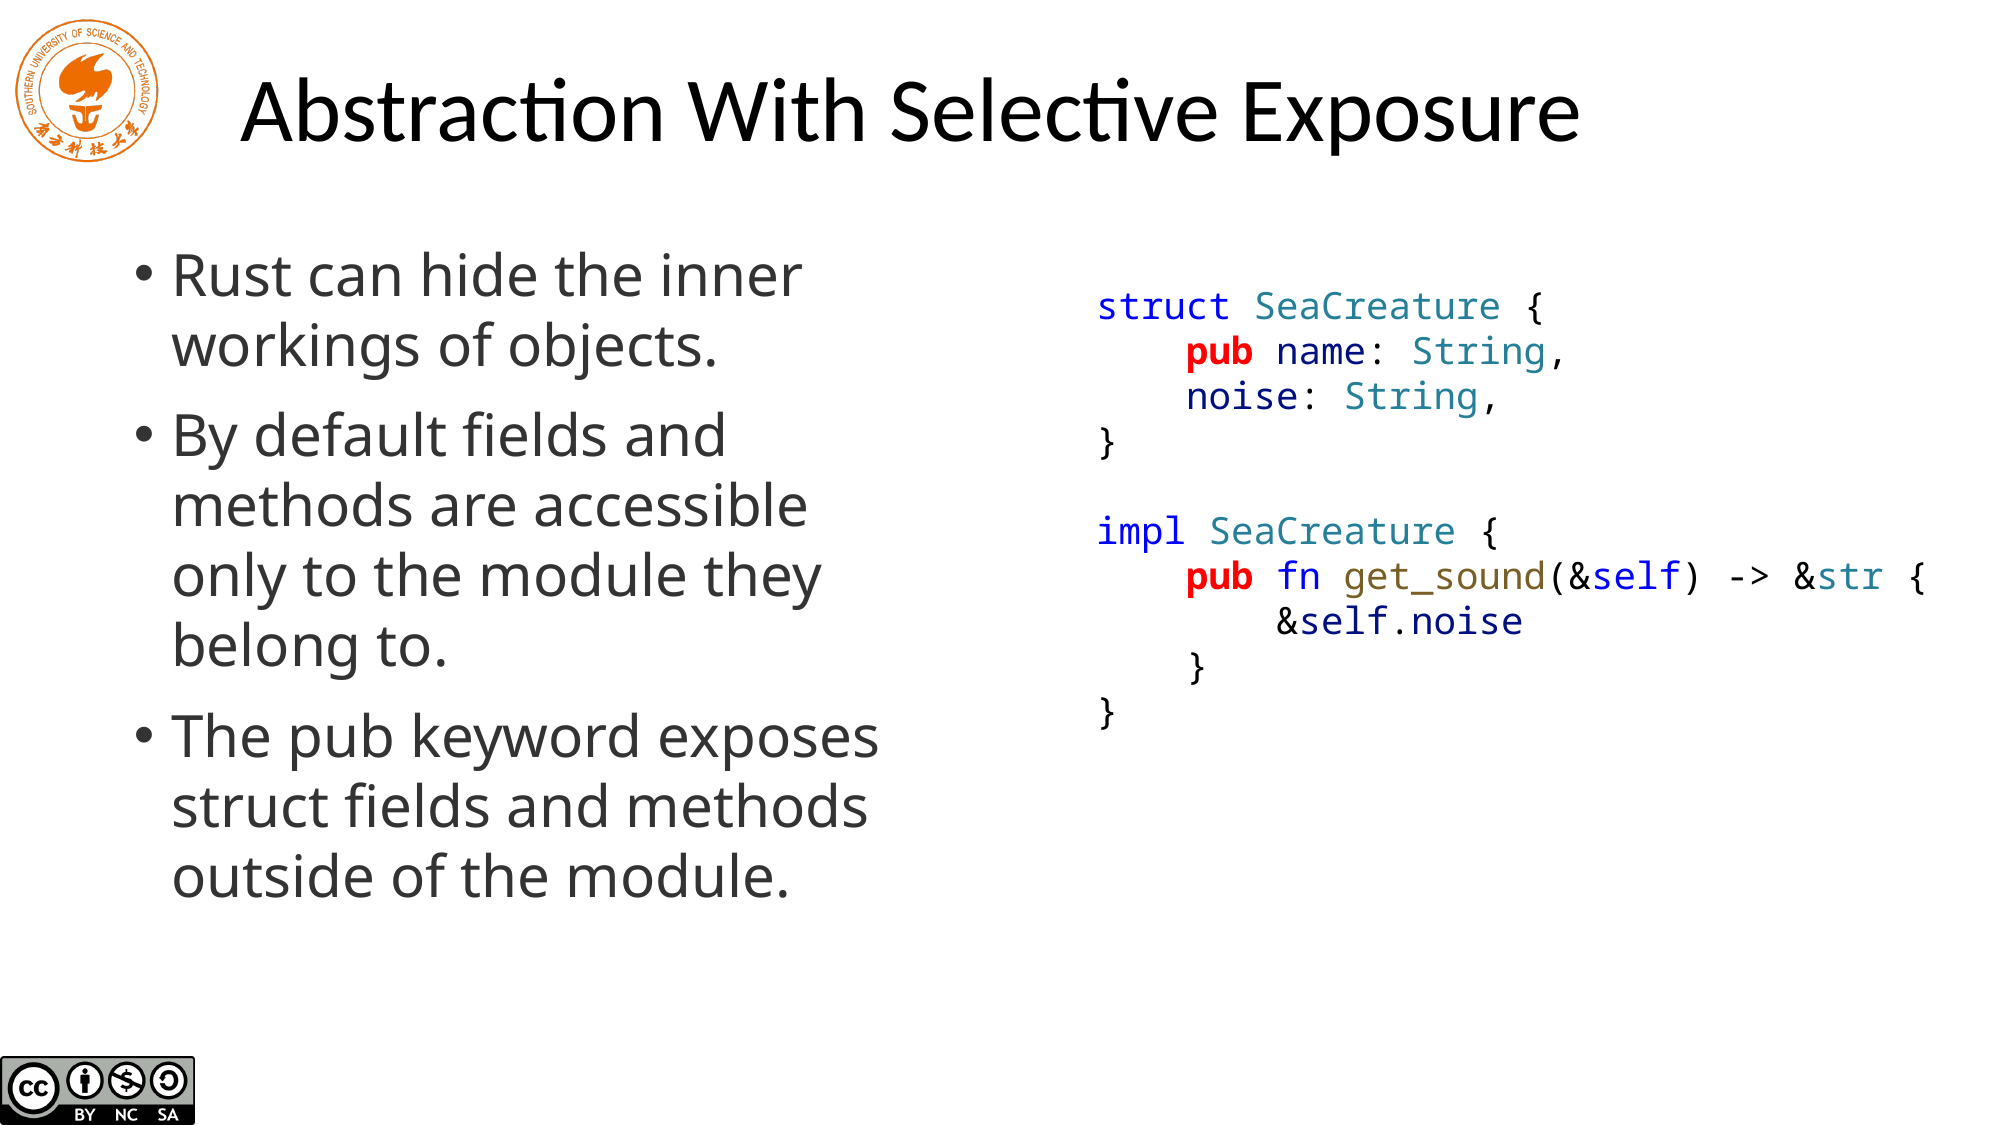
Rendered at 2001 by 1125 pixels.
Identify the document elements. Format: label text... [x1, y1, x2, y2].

picture [10, 0, 170, 166]
picture [0, 1056, 195, 1125]
title Abstraction With Selective Exposure [225, 43, 1951, 181]
text_box struct SeaCreature { pub name: String, noise: String, } impl SeaCreature { pub fn get_sound(&self) -> &str { &self.noise } } [1081, 274, 1944, 740]
list Rust can hide the inner workings of objects. By default fields and methods are accessible only to the module they belong to. The pub keyword exposes struct fields and methods outside of the module. [118, 230, 923, 1026]
